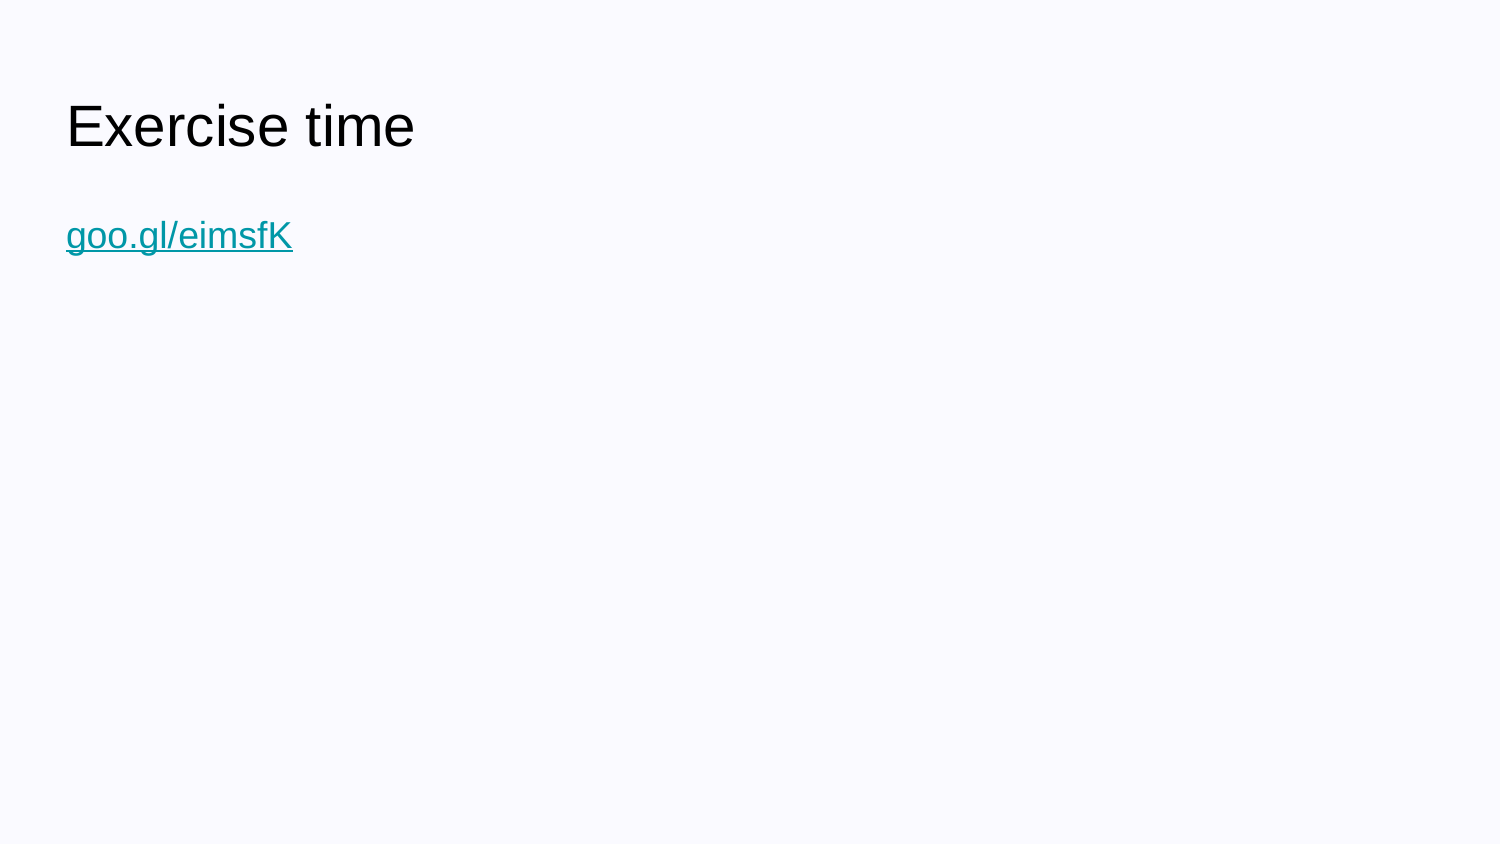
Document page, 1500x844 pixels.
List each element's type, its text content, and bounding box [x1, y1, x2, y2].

list goo.gl/eimsfK [51, 189, 1449, 750]
title Exercise time [51, 72, 1449, 167]
